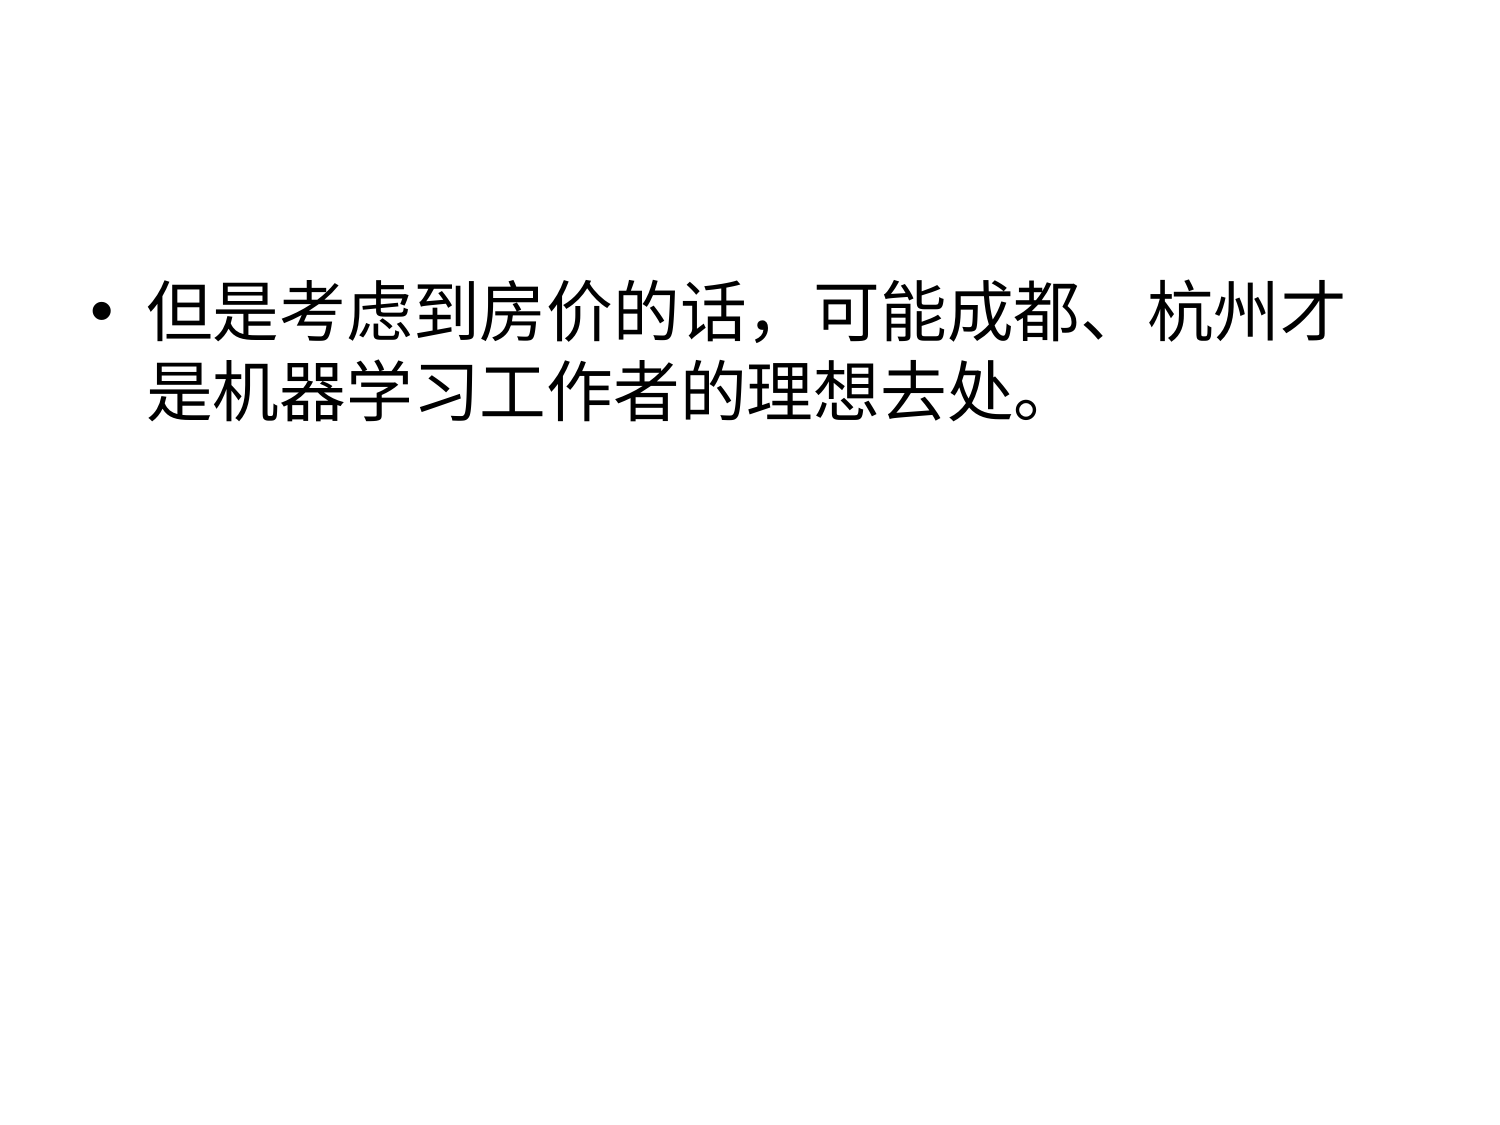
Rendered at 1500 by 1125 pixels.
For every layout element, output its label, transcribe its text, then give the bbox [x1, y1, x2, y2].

list 但是考虑到房价的话，可能成都、杭州才是机器学习工作者的理想去处。 [75, 262, 1425, 1005]
